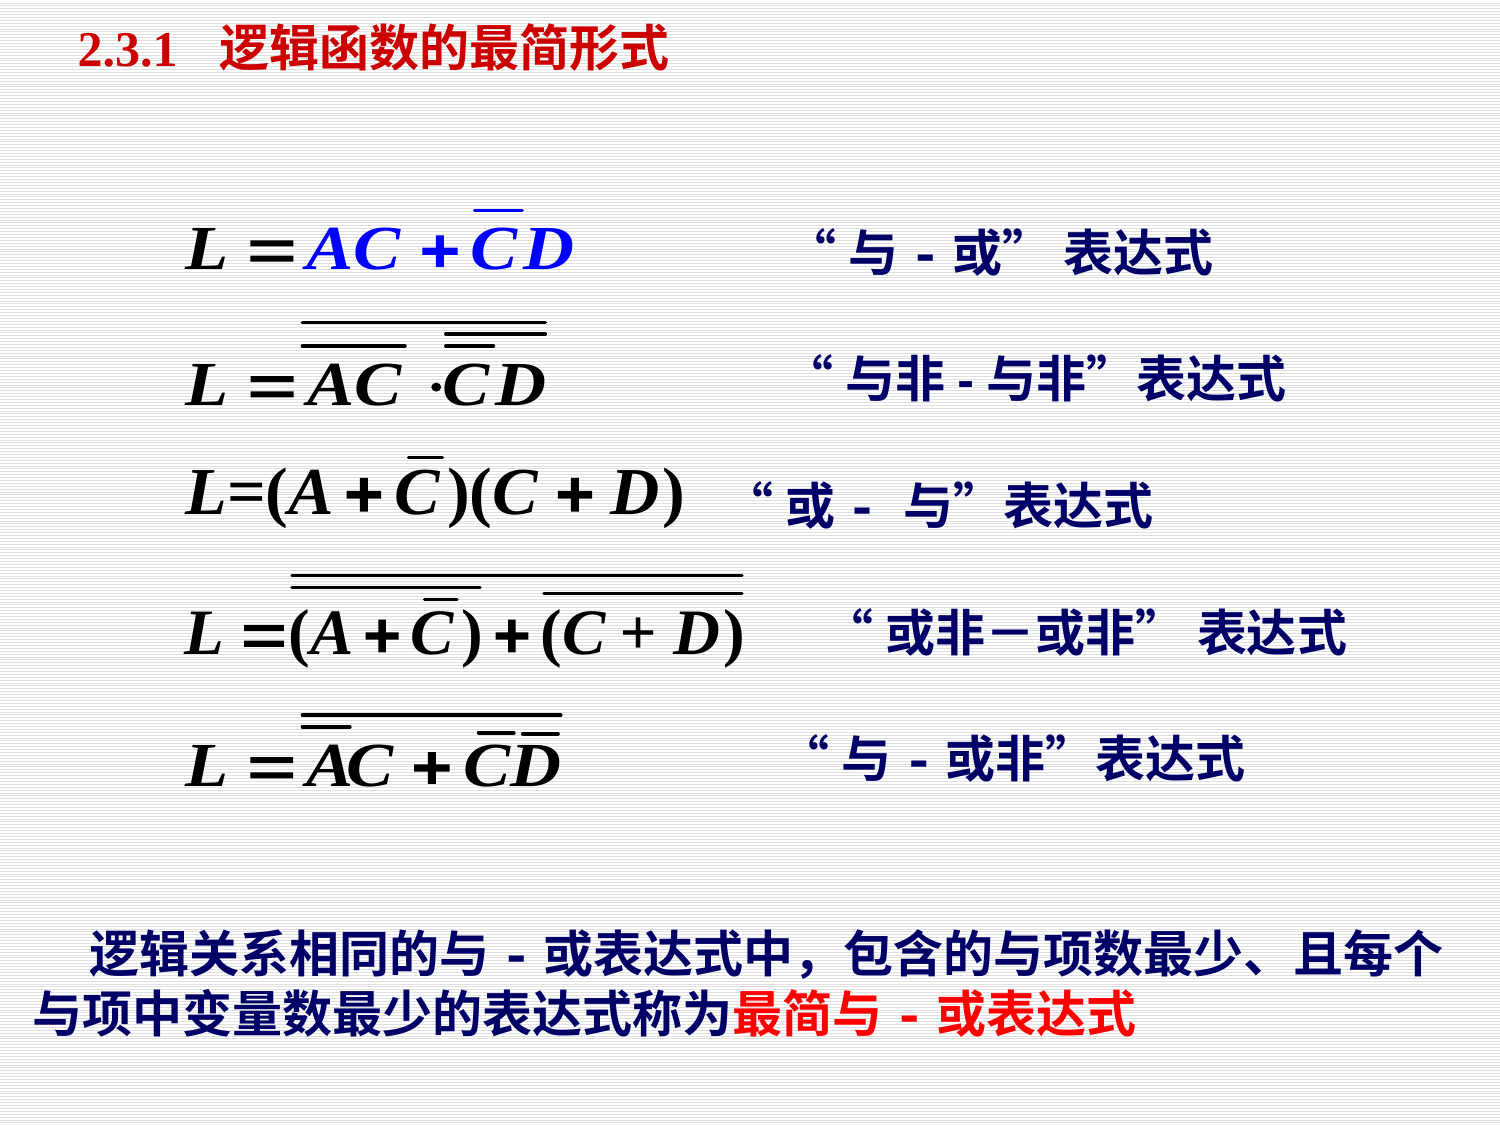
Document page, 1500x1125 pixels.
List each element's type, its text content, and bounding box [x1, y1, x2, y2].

text_box “与-或非”表达式 [764, 720, 1261, 795]
text_box “与非-与非”表达式 [768, 340, 1313, 415]
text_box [171, 305, 560, 421]
text_box “与-或” 表达式 [771, 213, 1229, 289]
text_box “或非－或非” 表达式 [809, 593, 1369, 669]
text_box “或- 与”表达式 [708, 466, 1281, 542]
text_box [171, 562, 757, 682]
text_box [171, 196, 590, 286]
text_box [171, 441, 695, 543]
text_box 逻辑关系相同的与-或表达式中，包含的与项数最少、且每个与项中变量数最少的表达式称为最简与-或表达式 [17, 915, 1459, 1050]
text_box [171, 702, 578, 802]
text_box 2.3.1 逻辑函数的最简形式 [50, 9, 780, 84]
